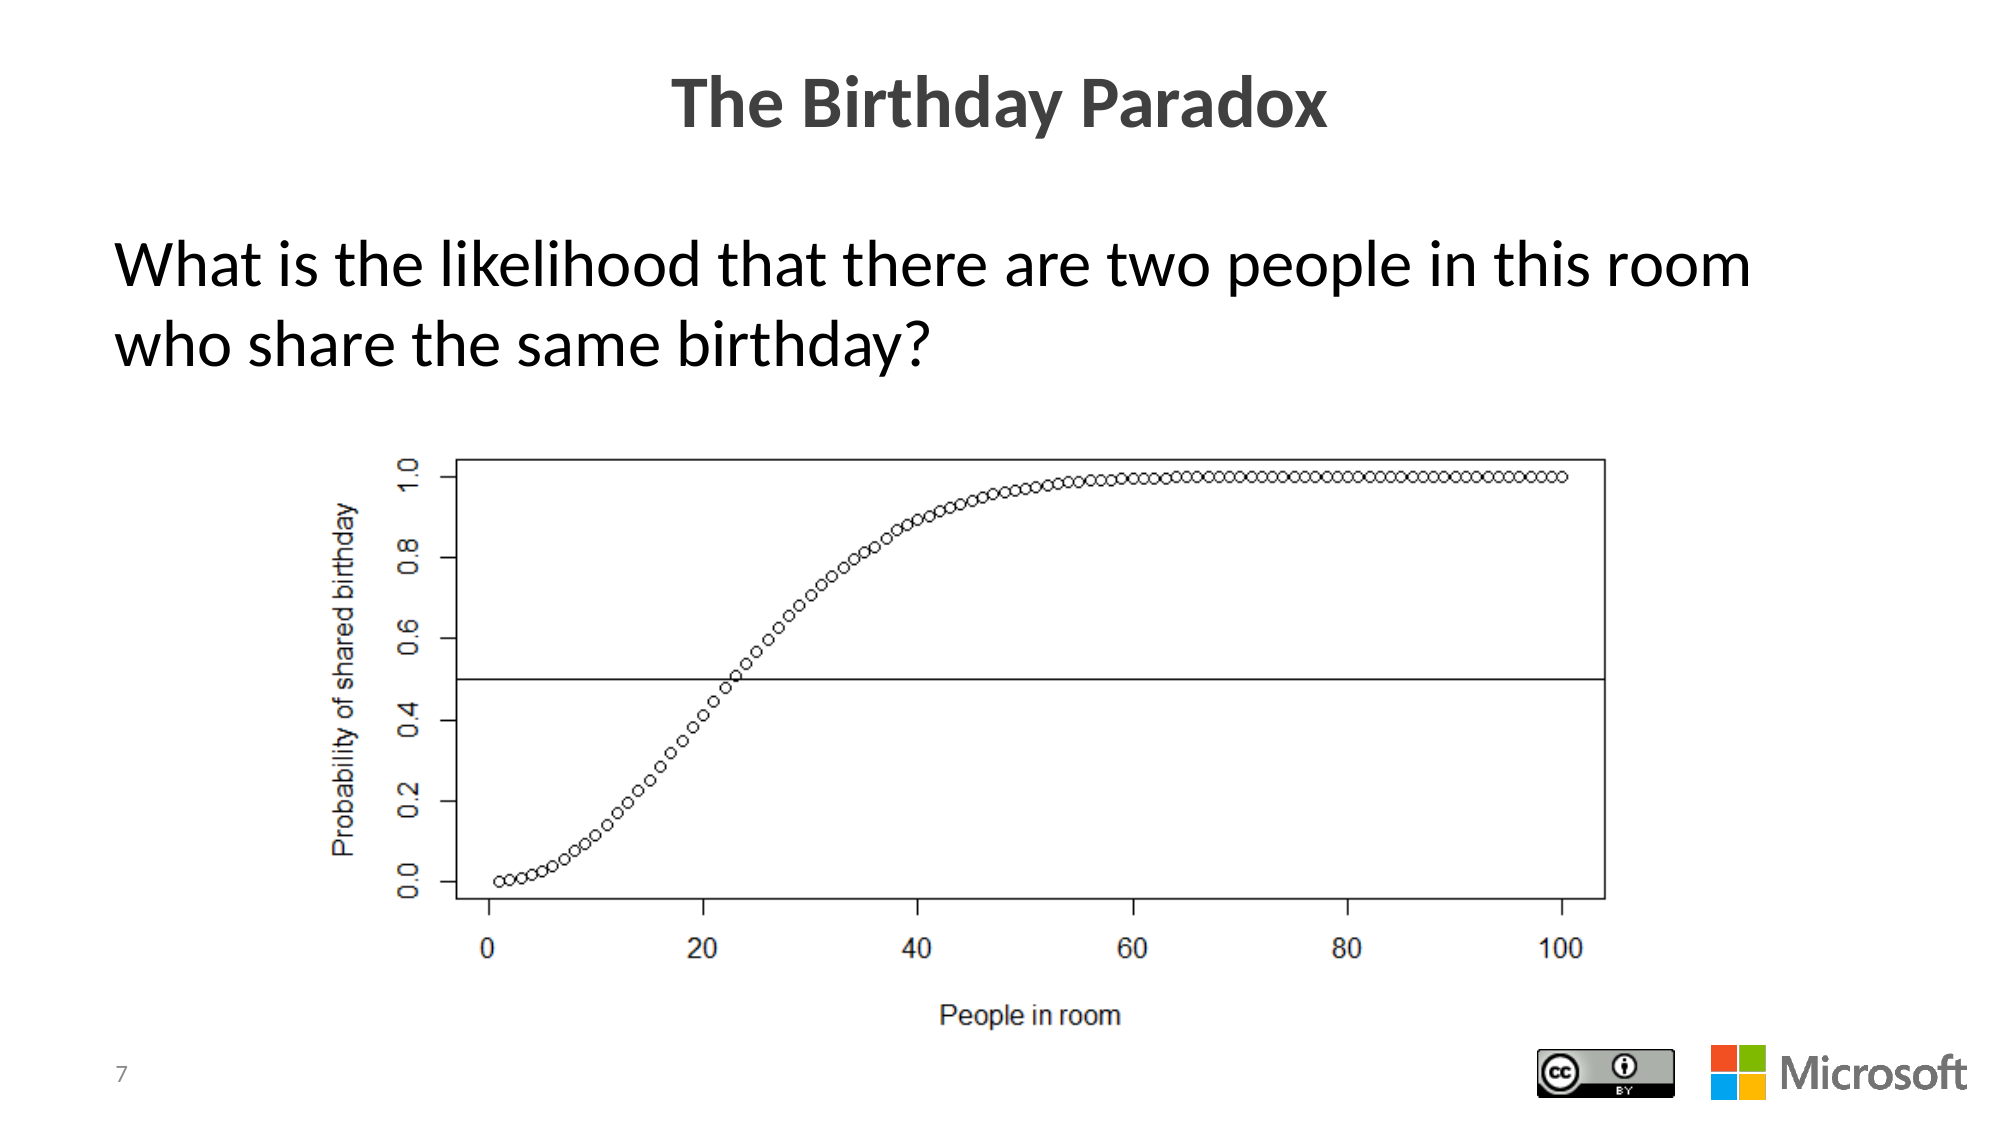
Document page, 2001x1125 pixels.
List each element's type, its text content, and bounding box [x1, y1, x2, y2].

list What is the likelihood that there are two people in this room who share the same birthday? [99, 212, 1900, 1005]
picture [1537, 990, 2001, 1125]
title The Birthday Paradox [99, 45, 1900, 150]
picture [324, 448, 1638, 1039]
slide_number 7 [100, 1042, 568, 1103]
